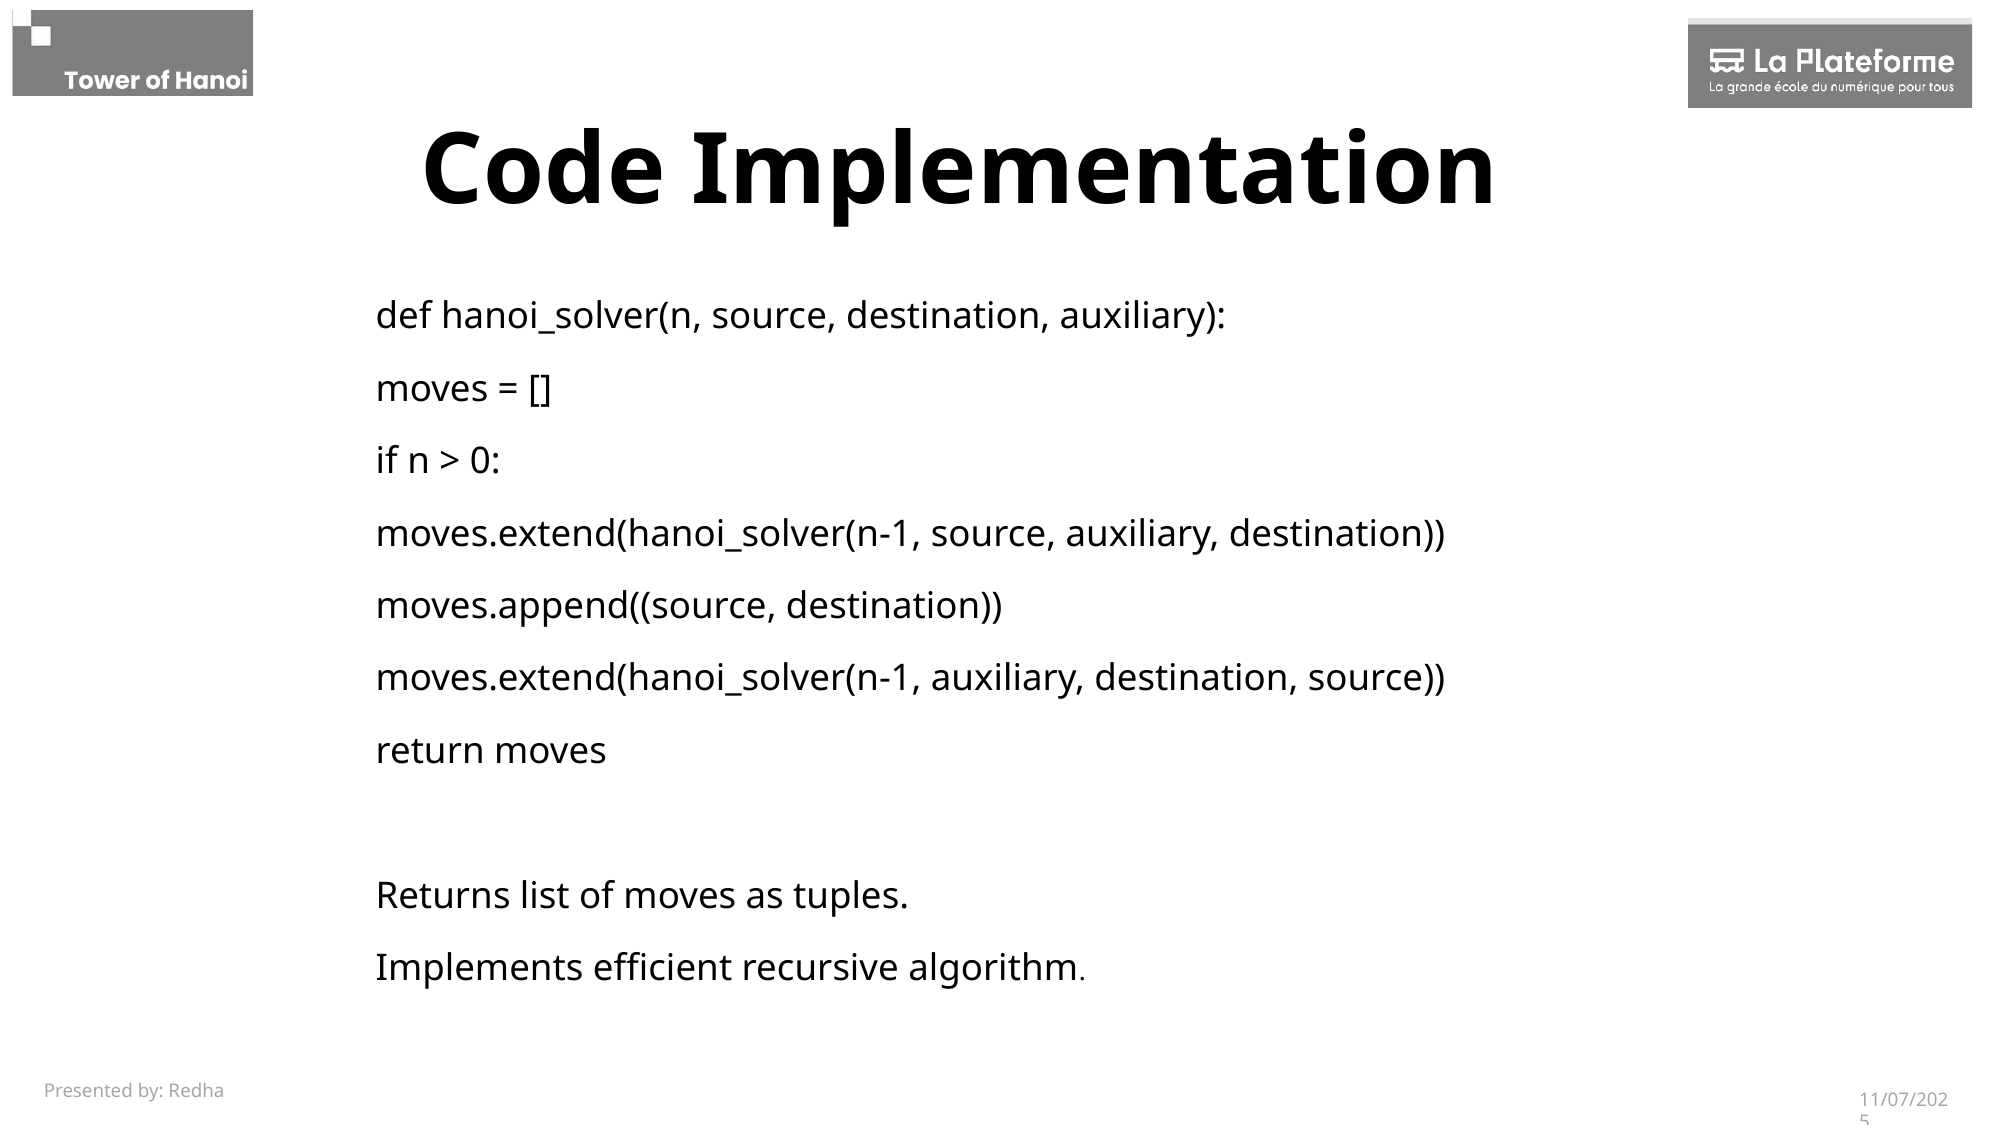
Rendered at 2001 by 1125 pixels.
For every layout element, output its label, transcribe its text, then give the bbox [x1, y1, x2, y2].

picture [1687, 17, 1973, 108]
text_box 11/07/2025 [1844, 1079, 1972, 1125]
text_box Code Implementation [284, 45, 1635, 233]
picture [11, 10, 254, 97]
text_box def hanoi_solver(n, source, destination, auxiliary): moves = [] if n > 0: moves.extend(hanoi_solver(n-1, source, auxiliary, destination)) moves.append((source, destination)) moves.extend(hanoi_solver(n-1, auxiliary, destination, source)) return moves Returns list of moves as tuples. Implements efficient recursive algorithm. [285, 262, 1818, 1005]
text_box Presented by: Redha [29, 1071, 467, 1109]
